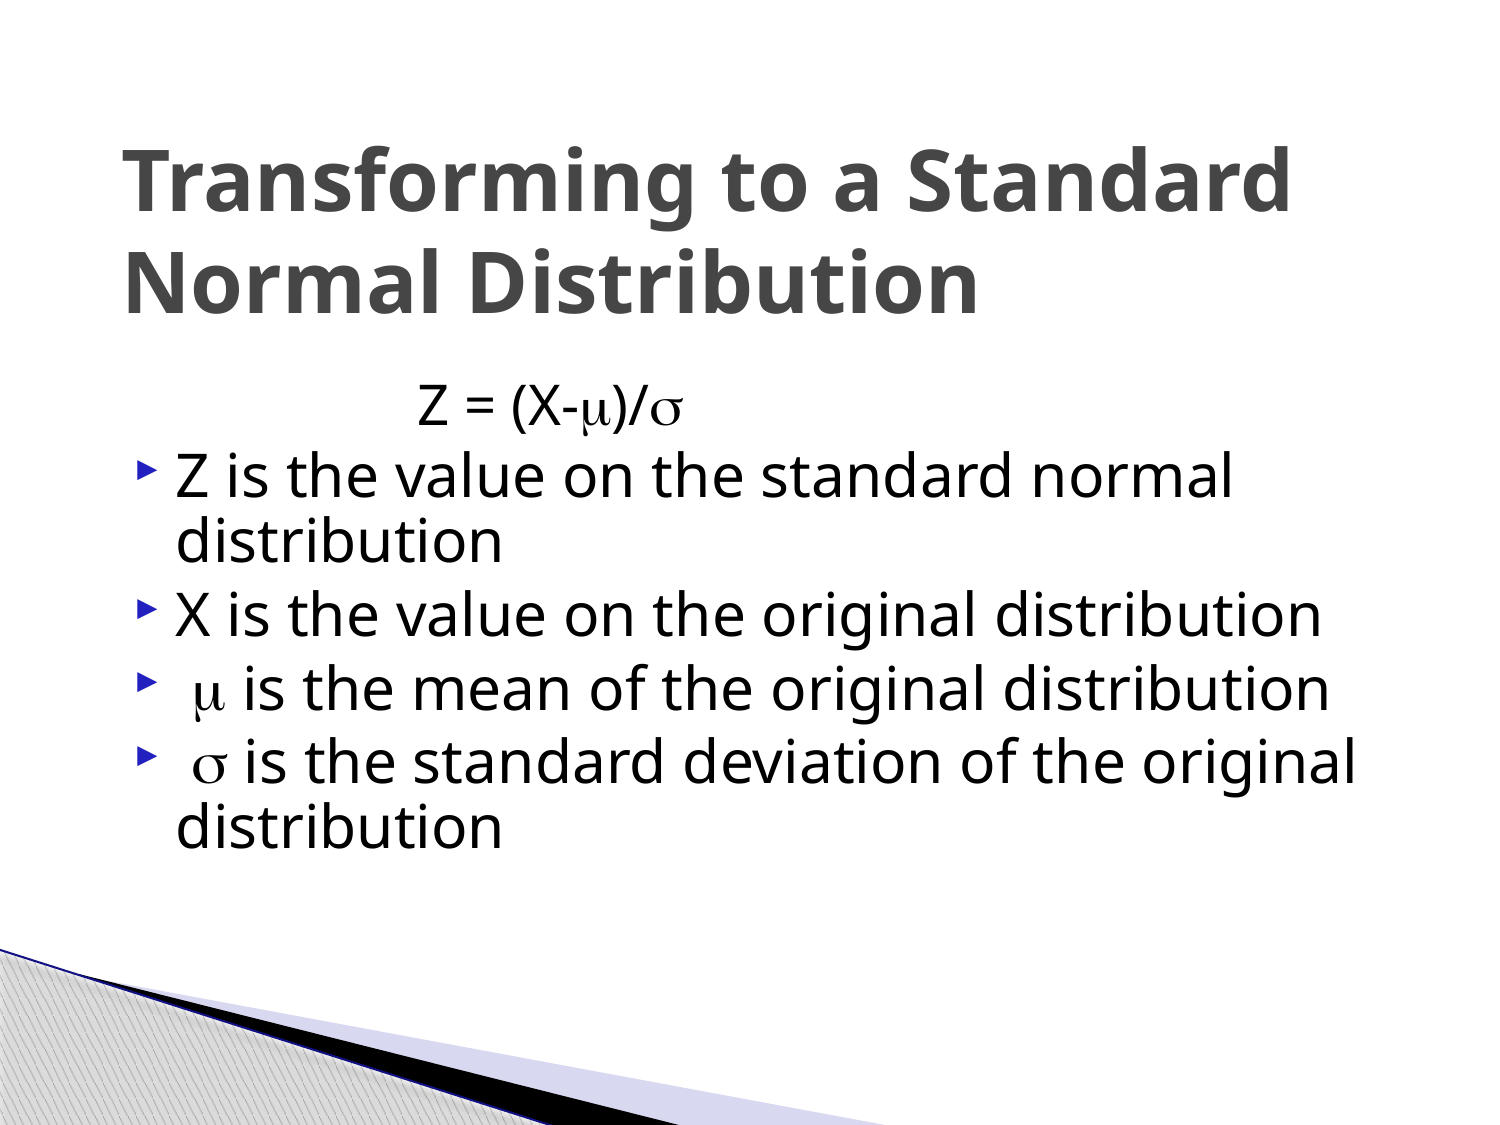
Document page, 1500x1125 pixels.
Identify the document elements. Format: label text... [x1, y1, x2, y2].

list Z = (X-m)/s Z is the value on the standard normal distribution X is the value on the original distribution m is the mean of the original distribution s is the standard deviation of the original distribution [107, 375, 1383, 1050]
title Transforming to a Standard Normal Distribution [112, 99, 1388, 357]
